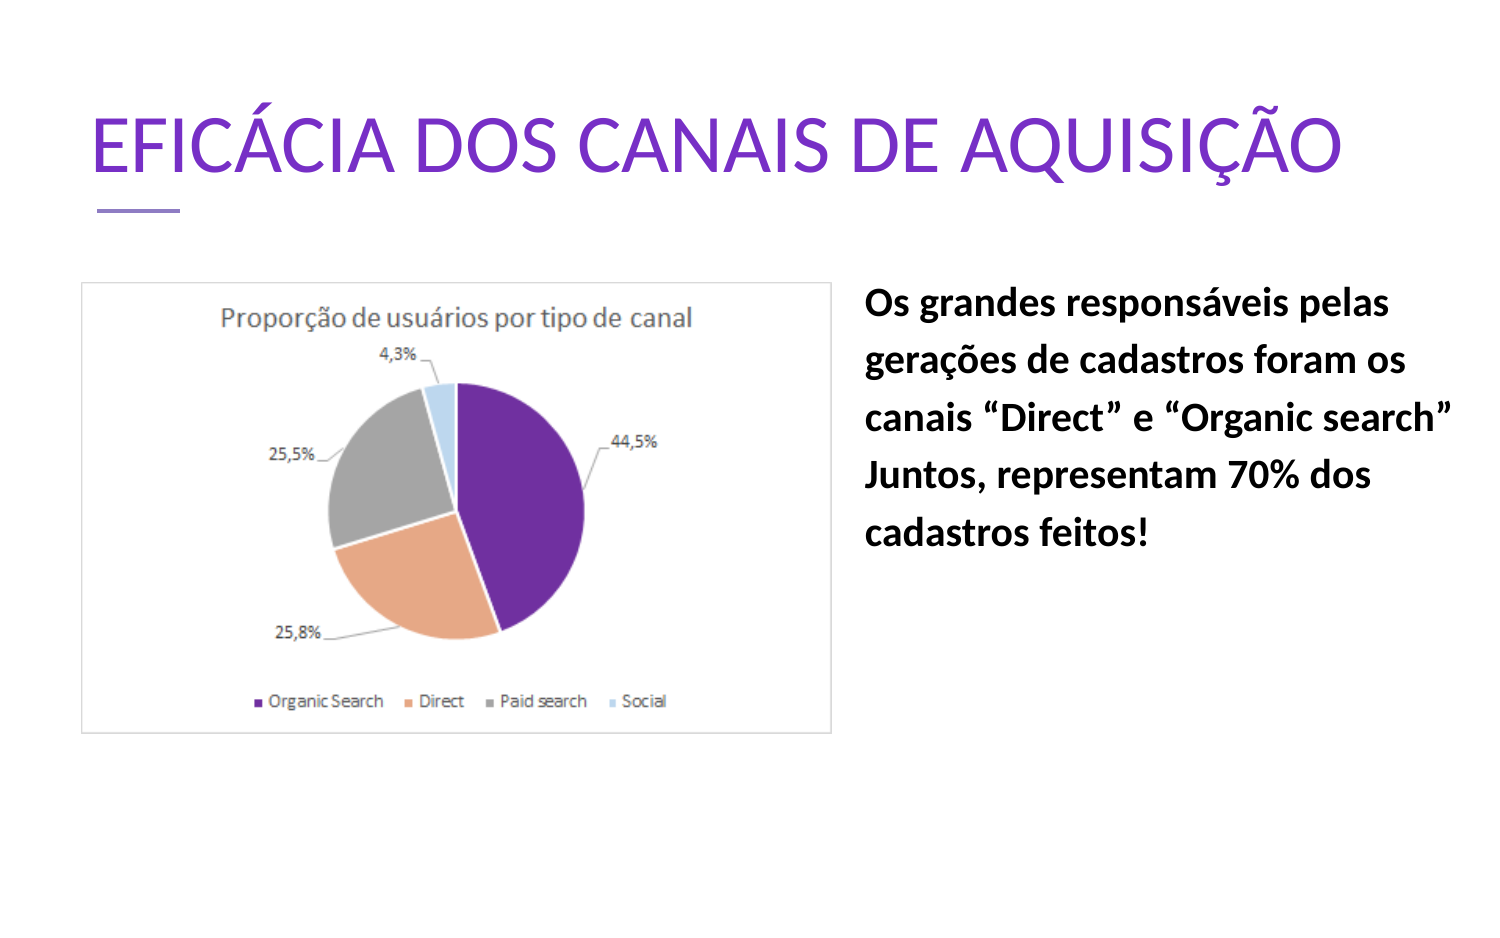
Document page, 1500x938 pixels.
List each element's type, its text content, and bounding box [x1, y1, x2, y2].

picture [80, 281, 832, 734]
list Os grandes responsáveis pelas gerações de cadastros foram os canais “Direct” e “Organic search” Juntos, representam 70% dos cadastros feitos! [774, 168, 1496, 699]
title EFICÁCIA DOS CANAIS DE AQUISIÇÃO [75, 86, 1425, 192]
